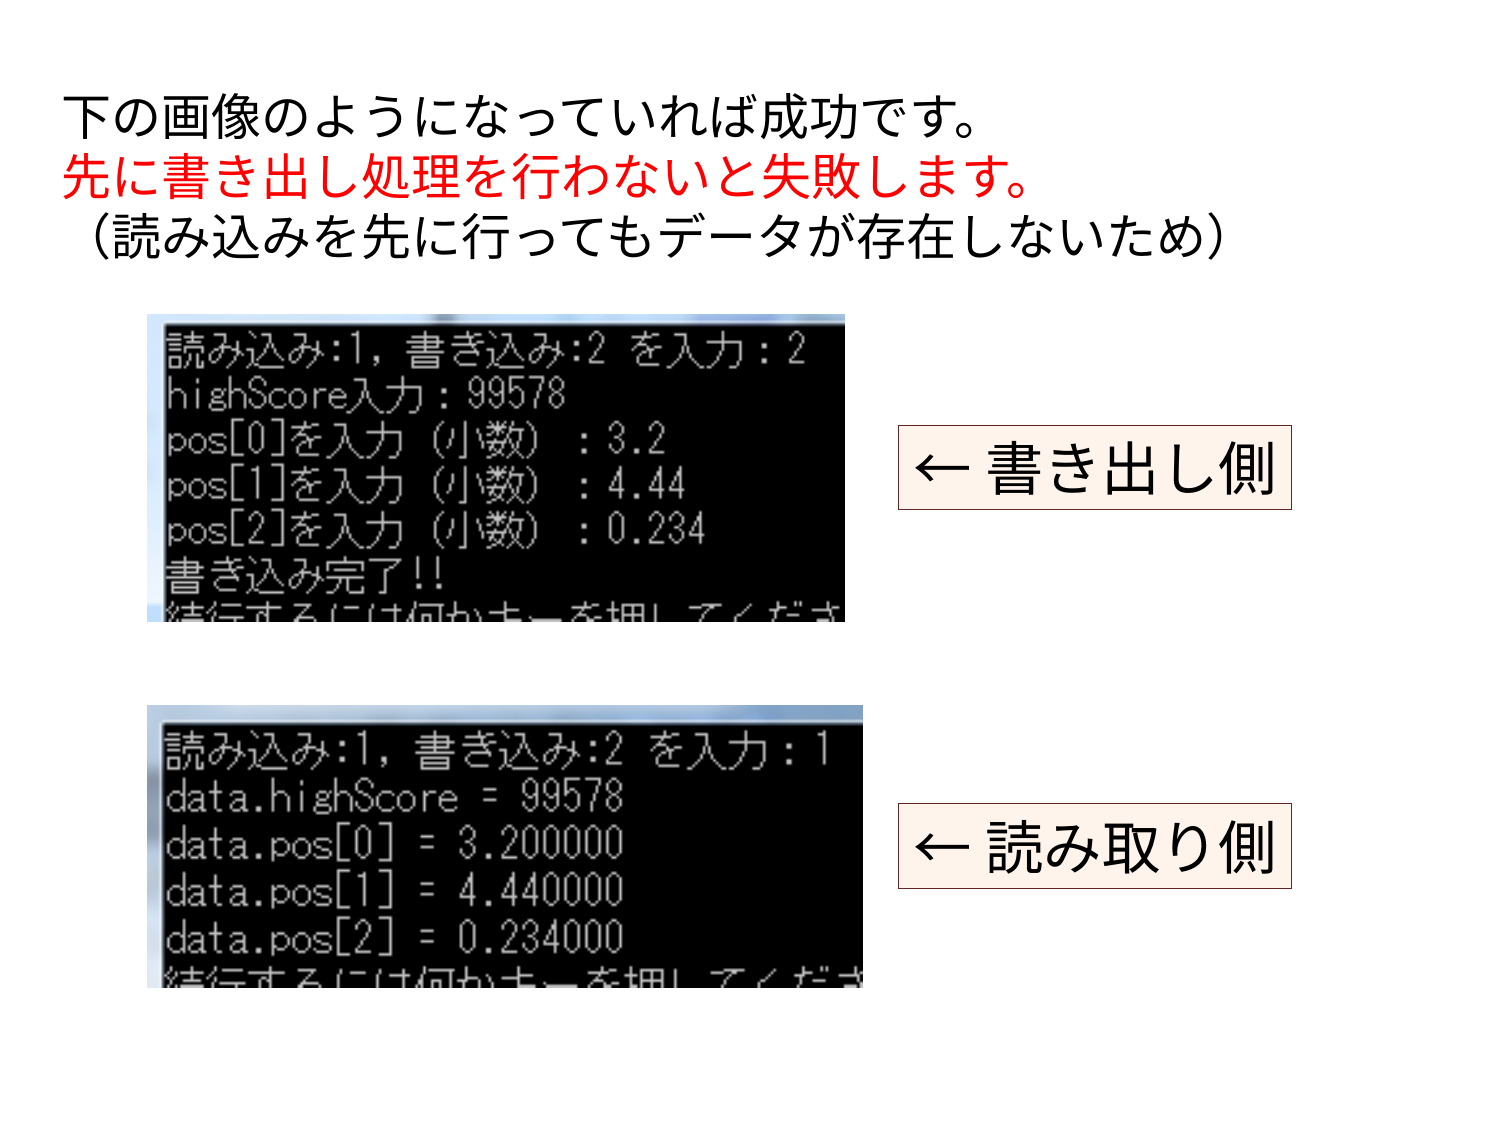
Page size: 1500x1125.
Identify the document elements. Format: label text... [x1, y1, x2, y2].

text_box 下の画像のようになっていれば成功です。 先に書き出し処理を行わないと失敗します。 （読み込みを先に行ってもデータが存在しないため） [46, 78, 1271, 273]
text_box ←書き出し側 [898, 425, 1292, 510]
picture [147, 314, 845, 622]
text_box ←読み取り側 [898, 803, 1292, 889]
picture [147, 705, 863, 988]
